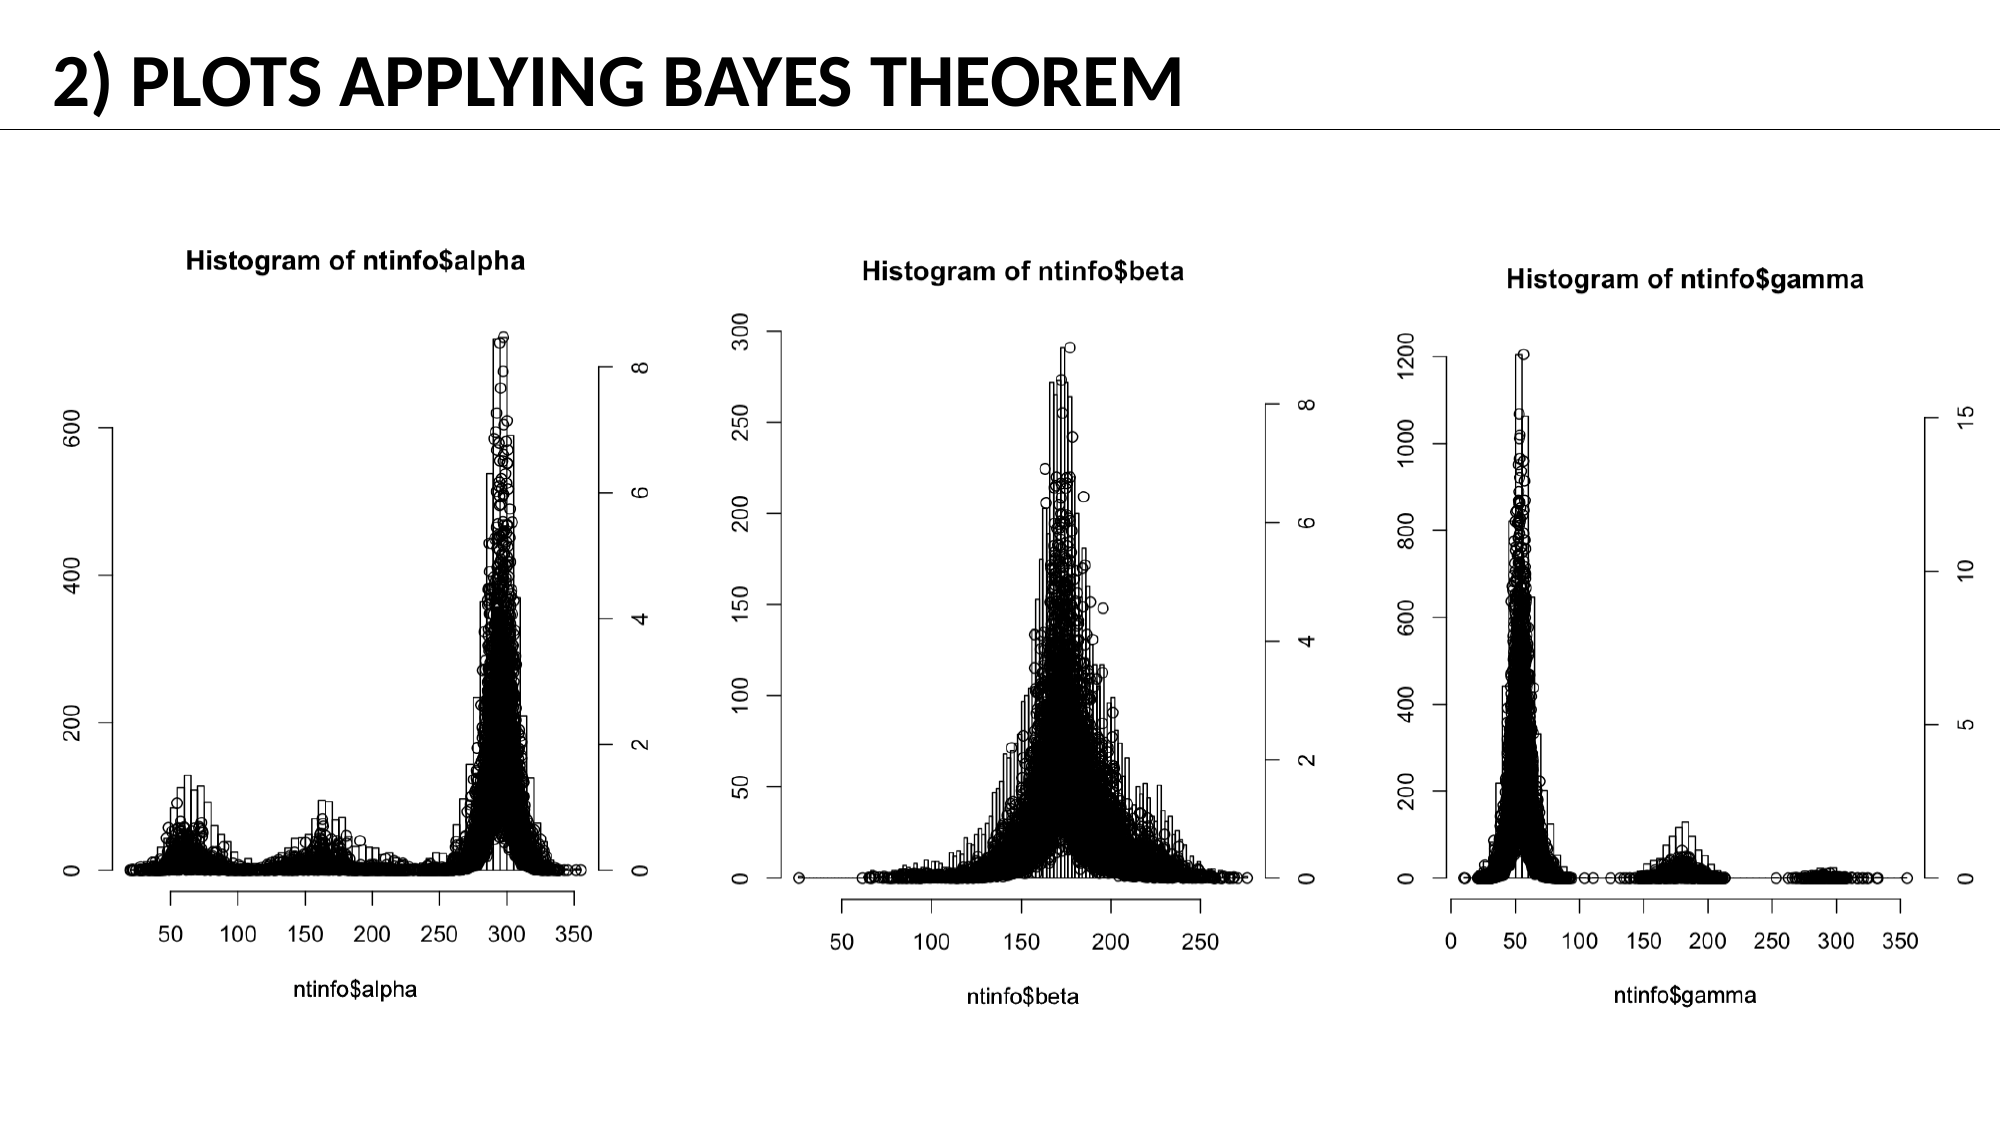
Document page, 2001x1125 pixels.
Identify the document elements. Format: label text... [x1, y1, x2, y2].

text_box 2) PLOTS APPLYING BAYES THEOREM [37, 23, 1201, 129]
picture [706, 235, 1324, 1019]
picture [55, 235, 656, 1019]
picture [1374, 245, 1981, 1019]
